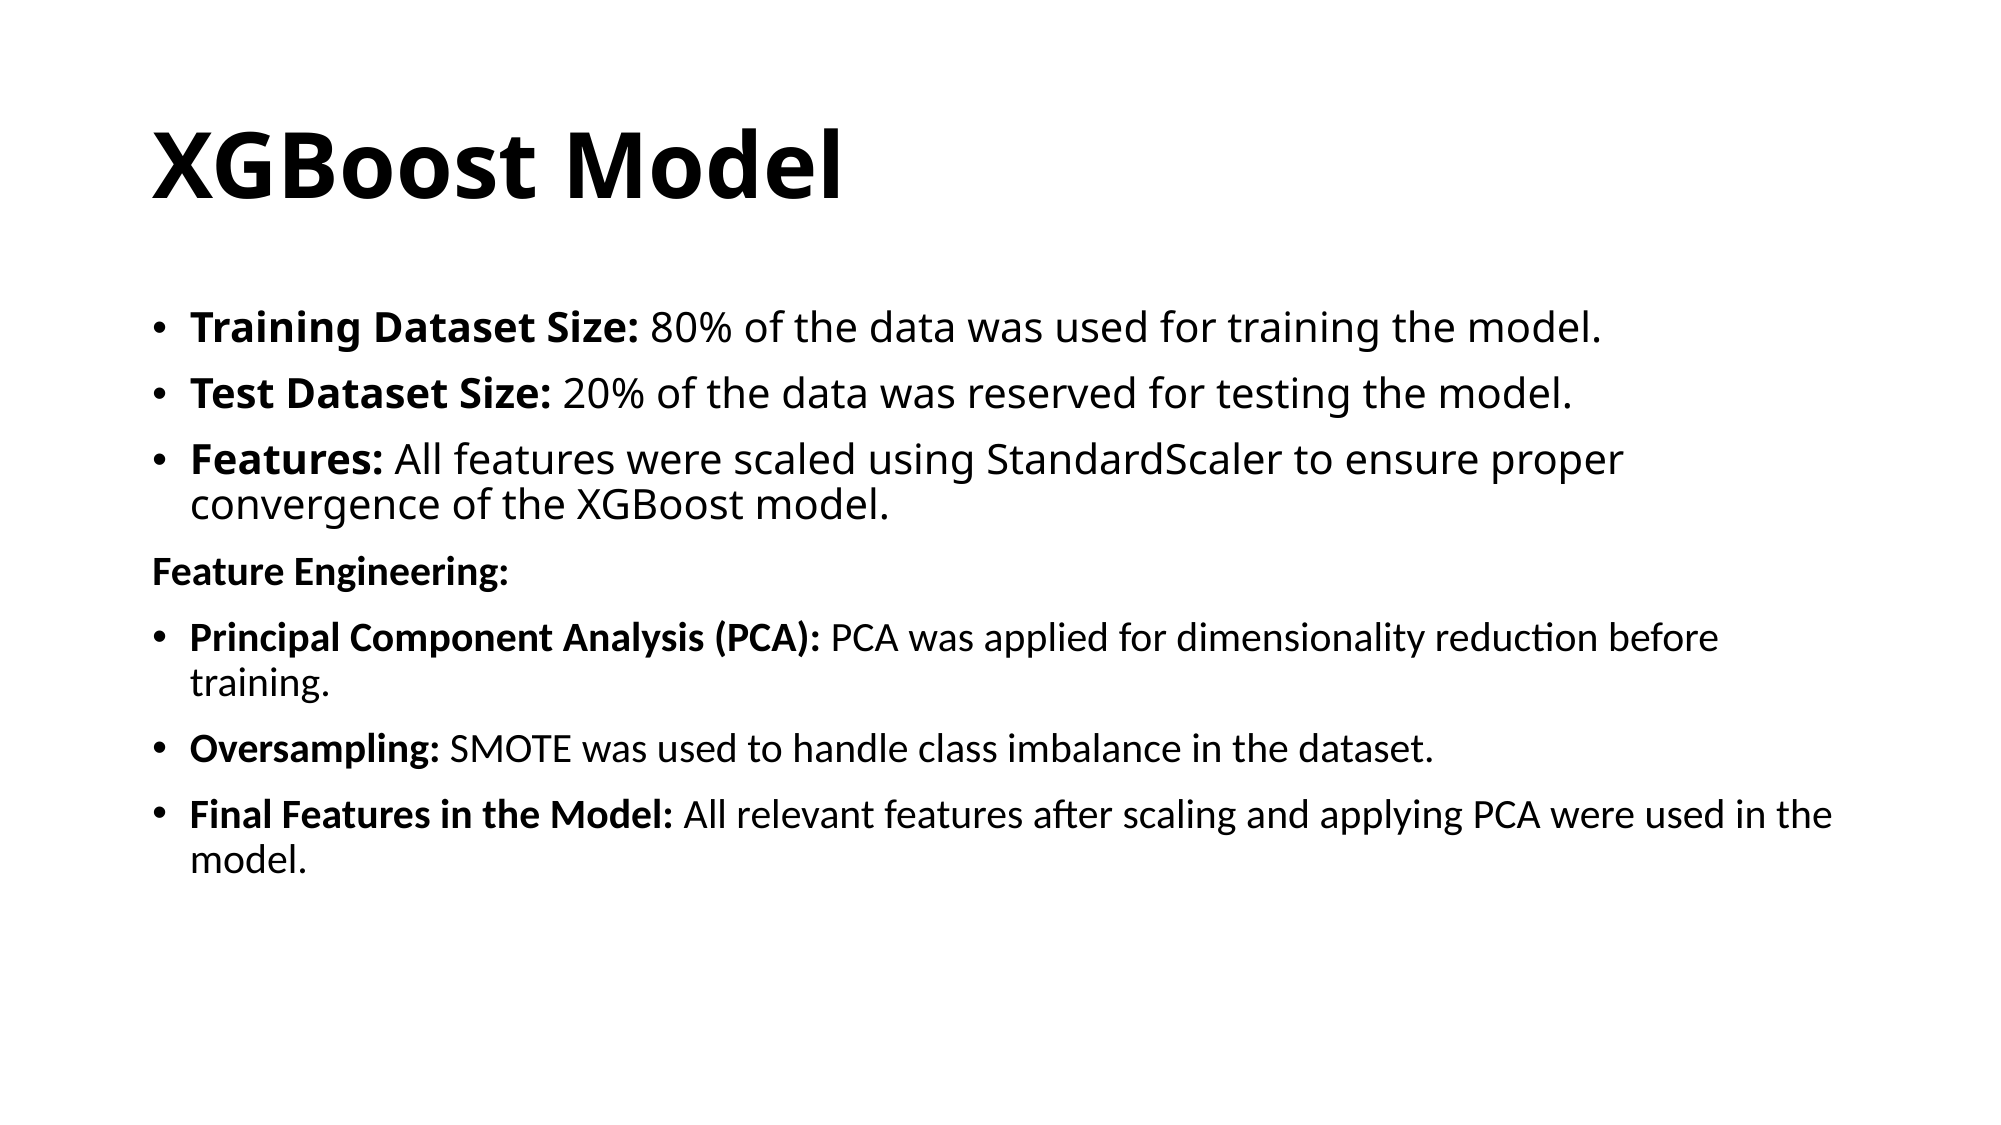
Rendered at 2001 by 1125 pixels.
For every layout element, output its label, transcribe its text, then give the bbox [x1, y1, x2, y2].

title XGBoost Model [137, 59, 1863, 278]
list Training Dataset Size: 80% of the data was used for training the model. Test Dataset Size: 20% of the data was reserved for testing the model. Features: All features were scaled using StandardScaler to ensure proper convergence of the XGBoost model. Feature Engineering: Principal Component Analysis (PCA): PCA was applied for dimensionality reduction before training. Oversampling: SMOTE was used to handle class imbalance in the dataset. Final Features in the Model: All relevant features after scaling and applying PCA were used in the model. [137, 299, 1863, 1014]
